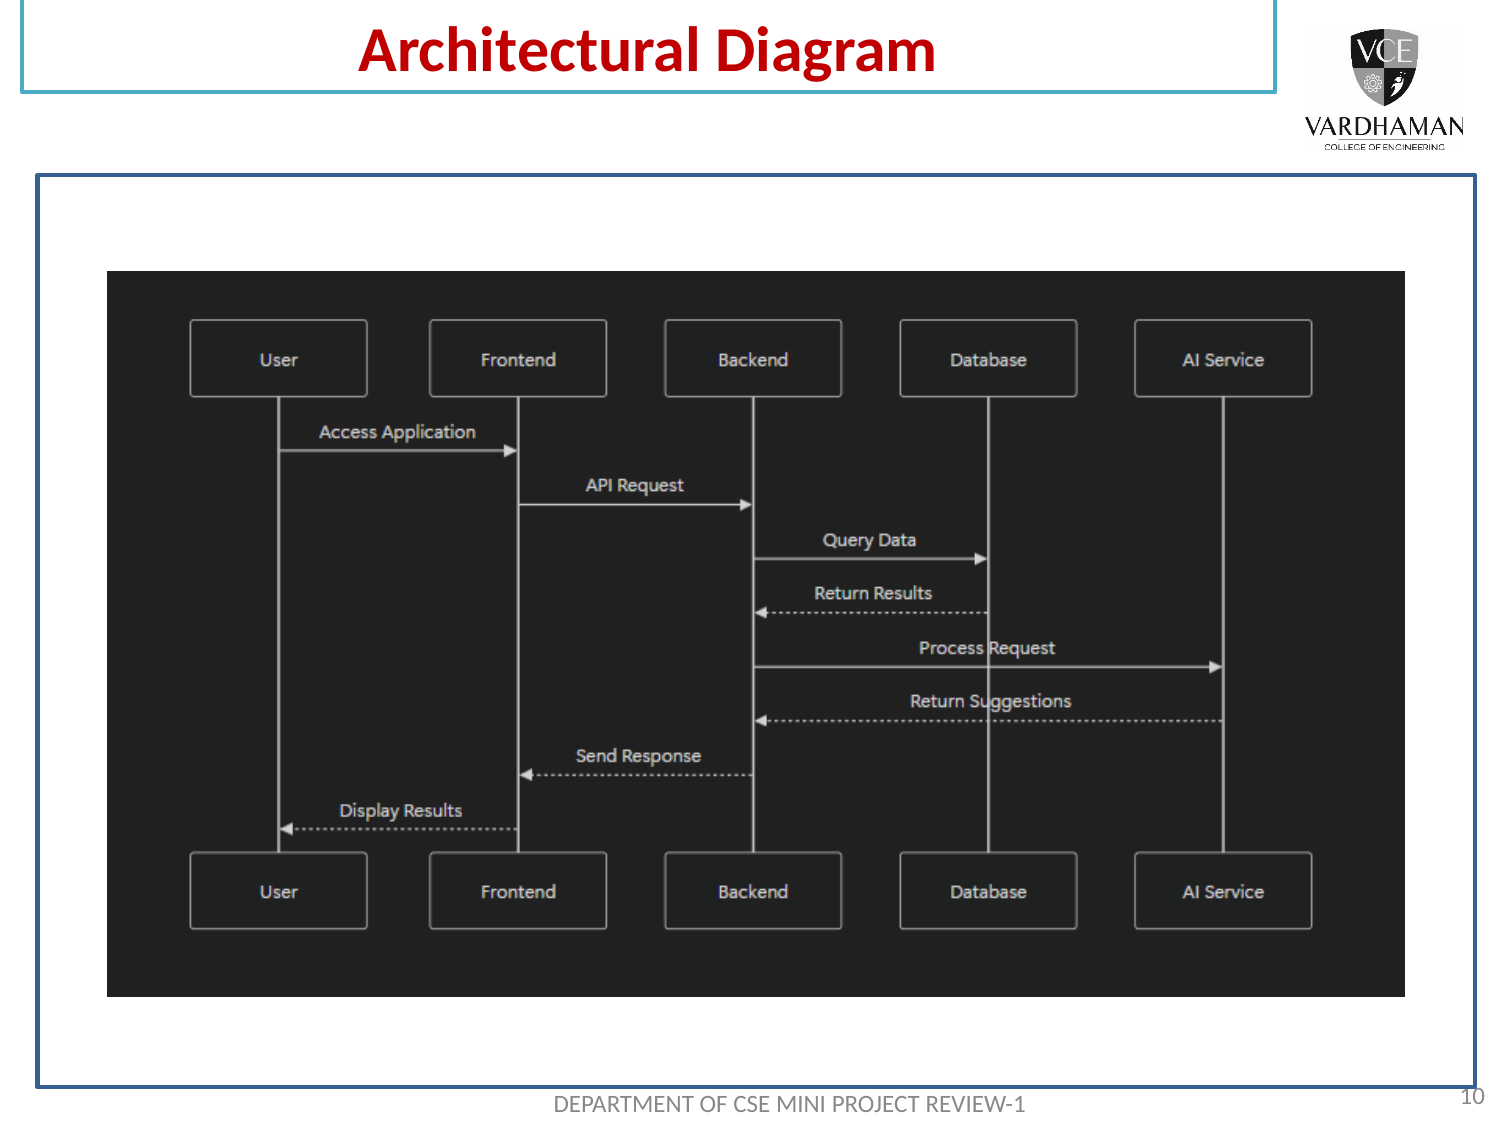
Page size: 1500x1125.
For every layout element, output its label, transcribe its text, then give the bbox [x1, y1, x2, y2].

slide_number ‹#› [1163, 1065, 1500, 1125]
text_box [37, 174, 1475, 1088]
footer DEPARTMENT OF CSE MINI PROJECT REVIEW-1 [417, 1088, 1163, 1125]
picture [107, 270, 1405, 997]
picture [1305, 29, 1463, 151]
title Architectural Diagram [21, 0, 1275, 93]
